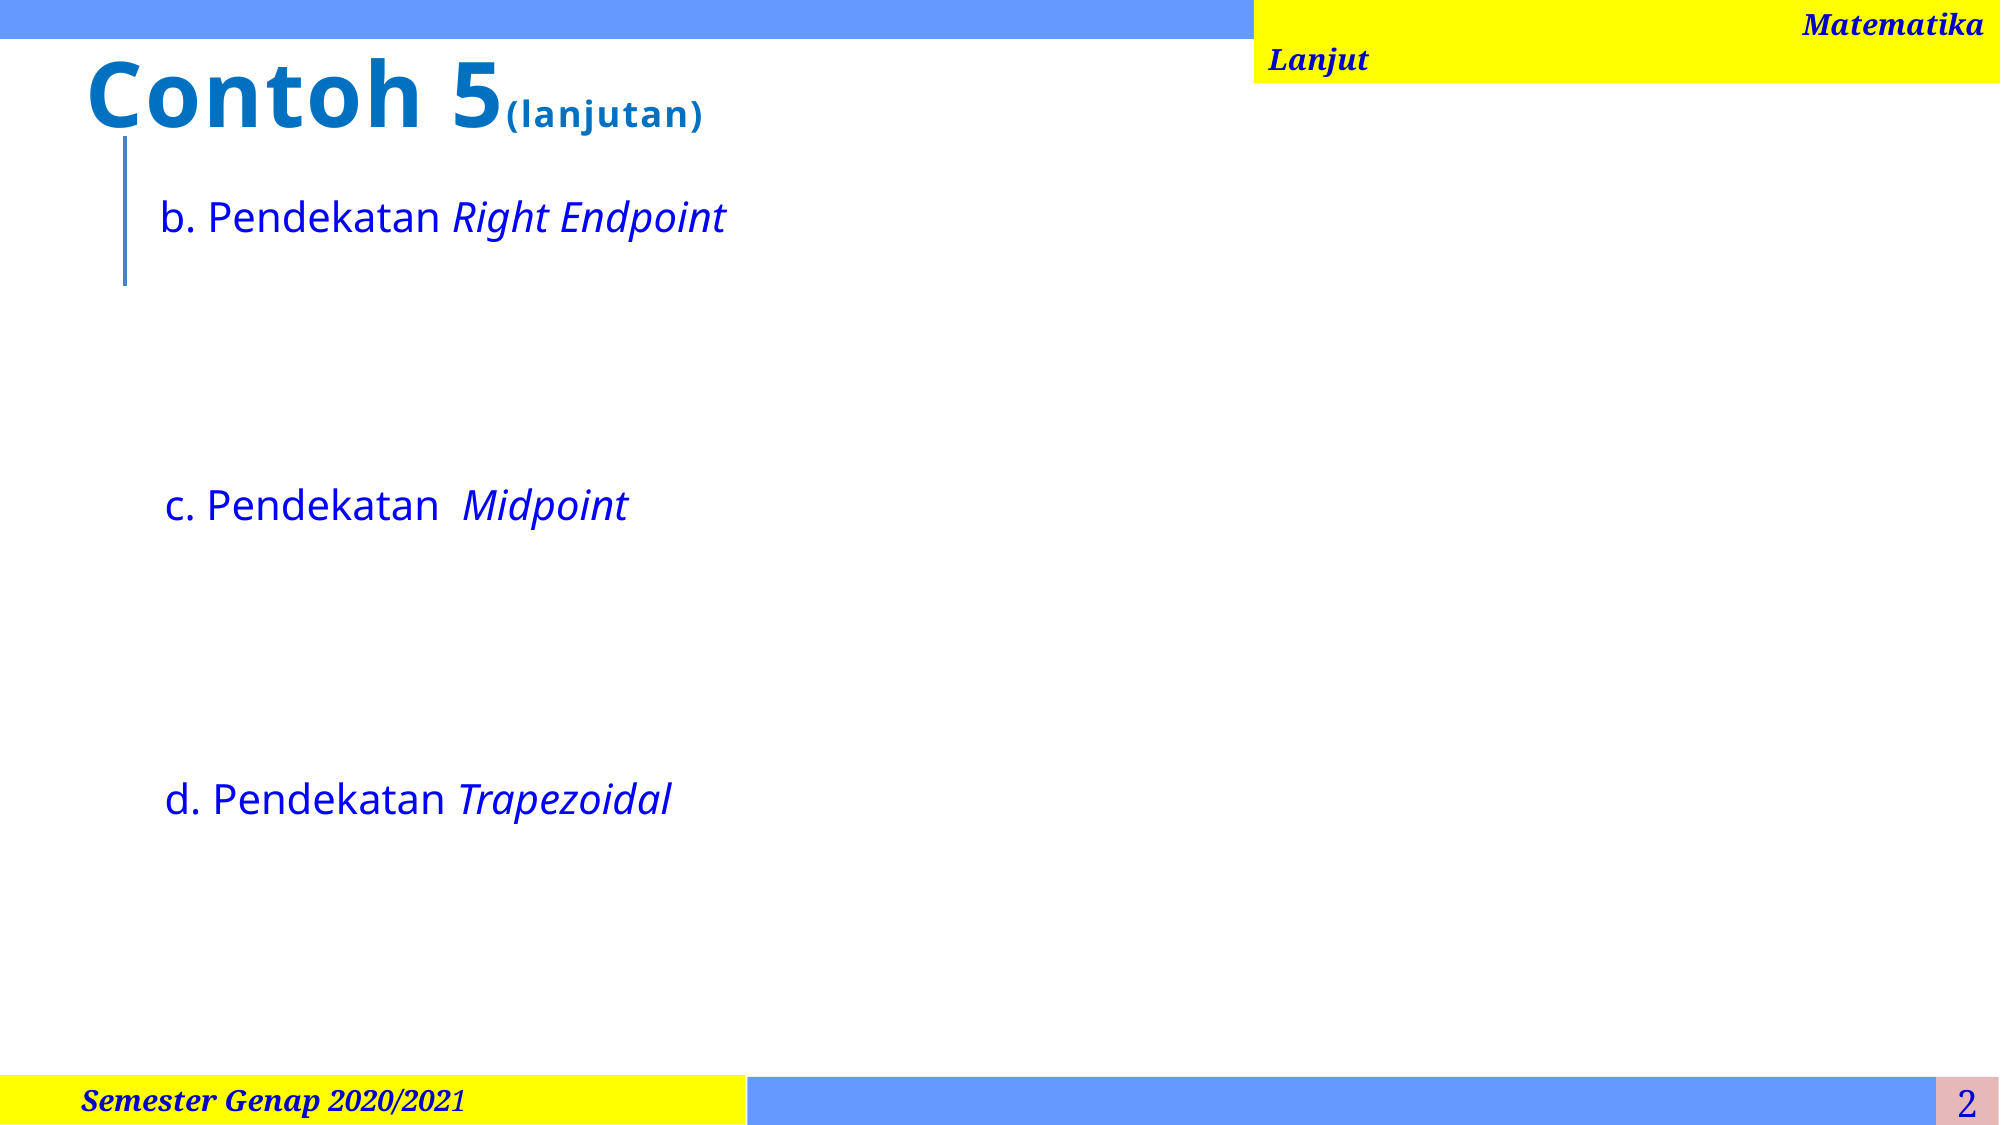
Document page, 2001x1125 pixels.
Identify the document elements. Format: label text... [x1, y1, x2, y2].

text_box [0, 0, 1253, 39]
text_box d. Pendekatan Trapezoidal [149, 765, 778, 831]
title Contoh 5(lanjutan) [43, 49, 773, 154]
text_box [747, 1076, 1936, 1125]
slide_number 2 [1936, 1076, 1999, 1125]
text_box Semester Genap 2020/2021 [0, 1075, 745, 1125]
text_box c. Pendekatan Midpoint [149, 471, 778, 537]
text_box Matematika Lanjut [1253, 0, 2000, 84]
text_box b. Pendekatan Right Endpoint [144, 183, 773, 249]
